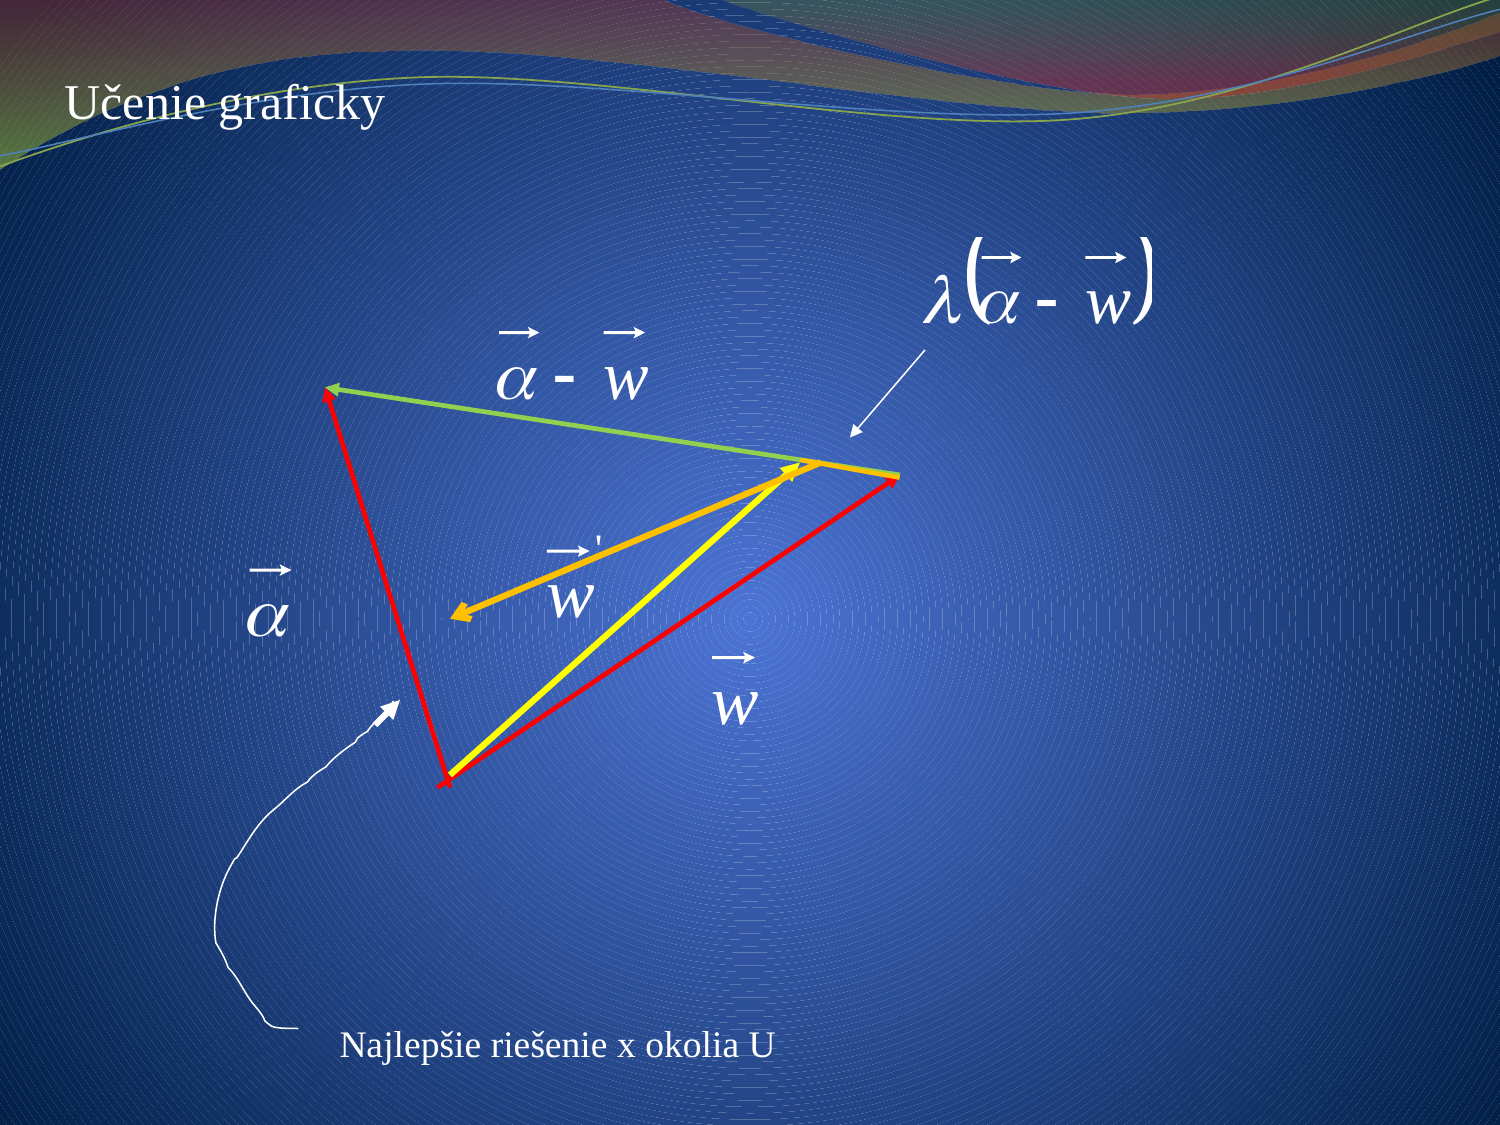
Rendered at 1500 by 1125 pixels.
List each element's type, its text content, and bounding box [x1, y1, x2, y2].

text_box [237, 237, 1152, 788]
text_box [805, 465, 818, 470]
text_box [214, 801, 365, 1029]
text_box Najlepšie riešenie x okolia U [324, 1012, 863, 1073]
text_box Učenie graficky [50, 62, 1125, 138]
